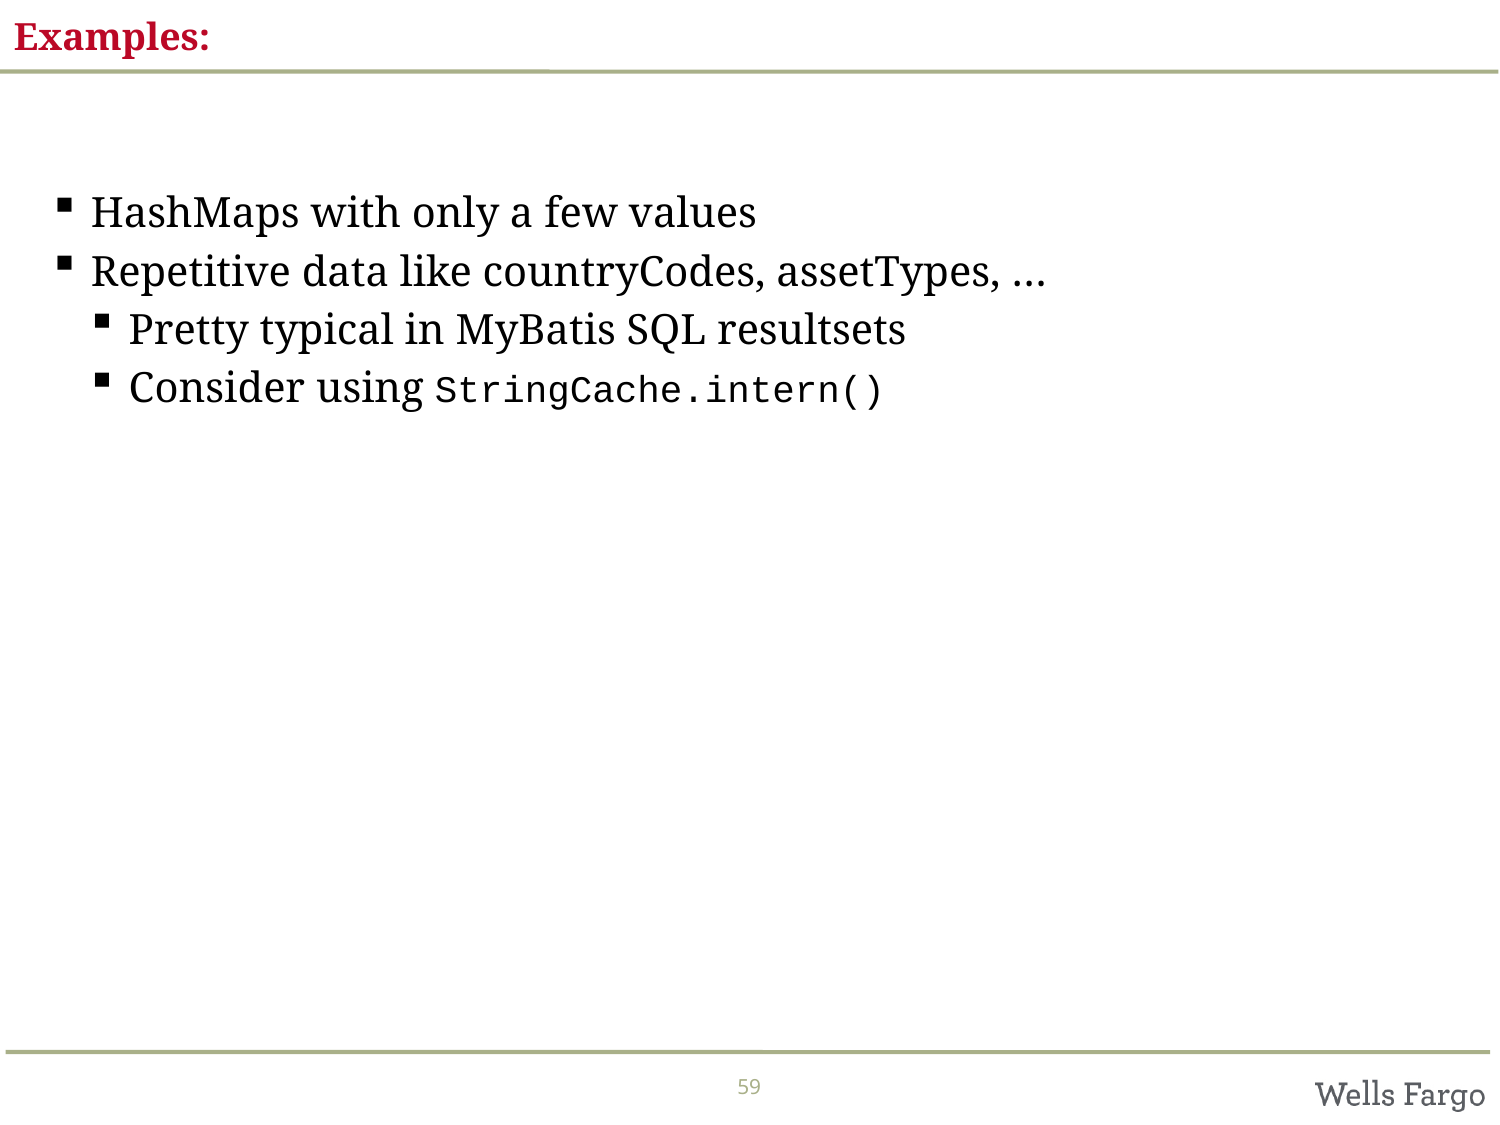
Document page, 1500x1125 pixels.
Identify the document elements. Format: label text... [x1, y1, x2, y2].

title Examples: [0, 5, 1412, 64]
slide_number 59 [675, 1065, 824, 1120]
picture [1307, 1065, 1486, 1117]
list HashMaps with only a few values Repetitive data like countryCodes, assetTypes, … Pretty typical in MyBatis SQL resultsets Consider using StringCache.intern() [38, 178, 1394, 1014]
